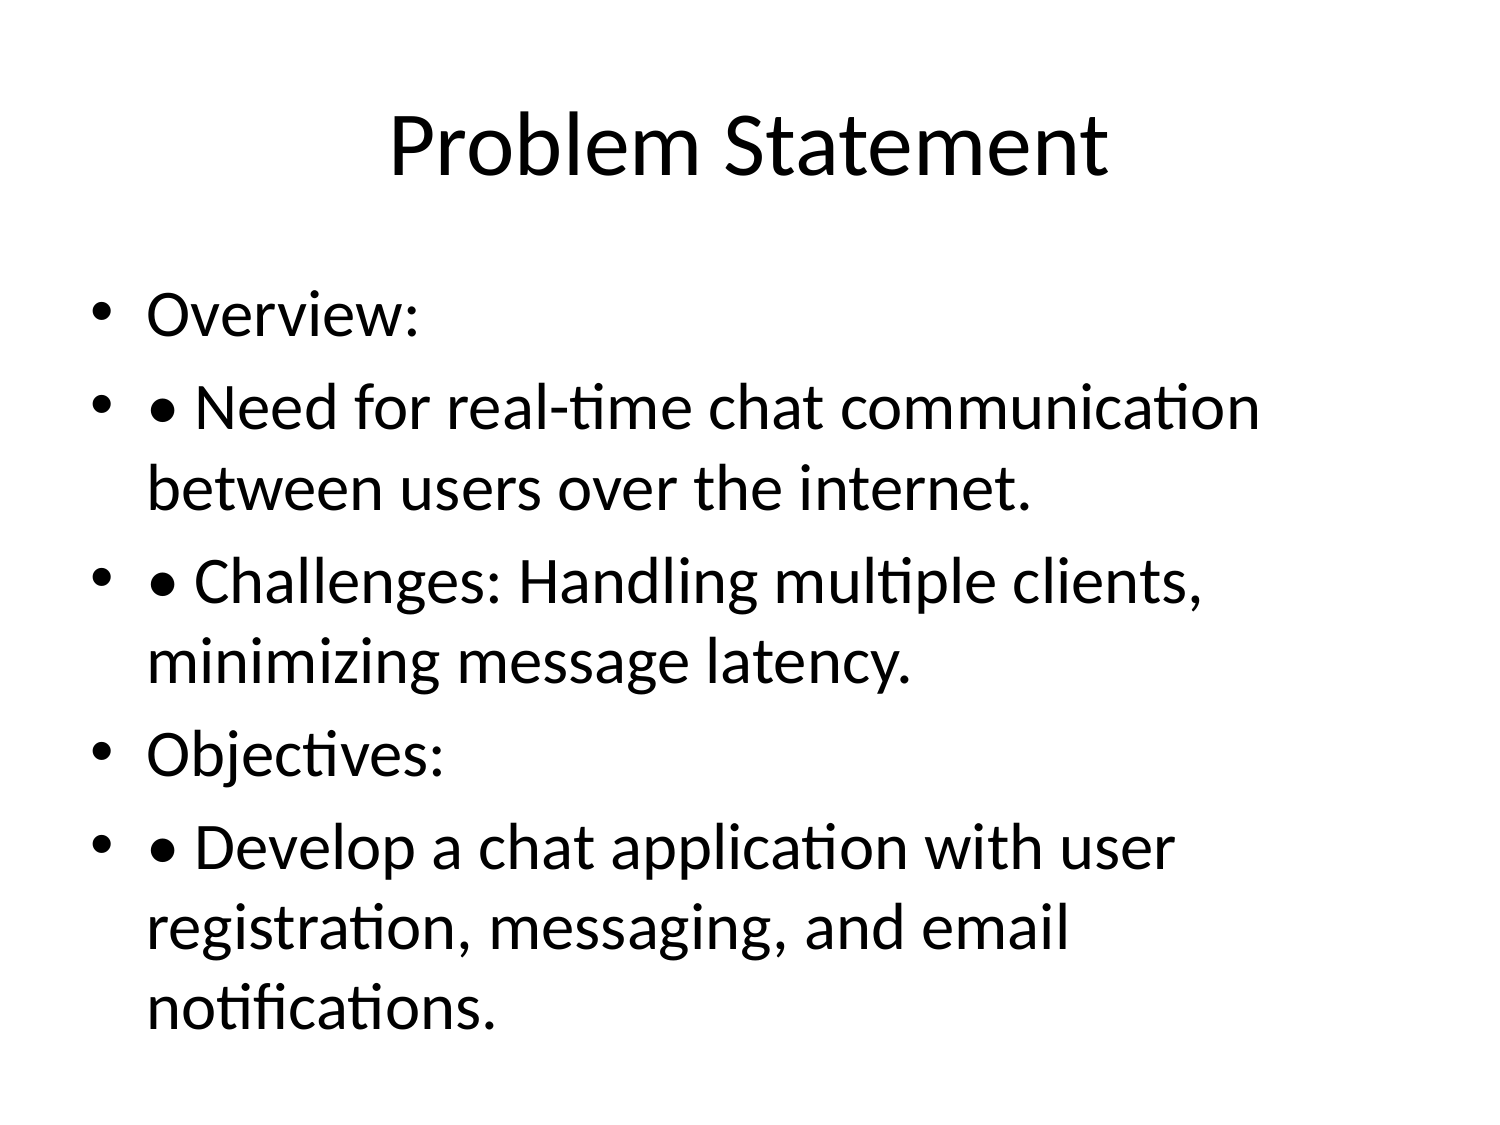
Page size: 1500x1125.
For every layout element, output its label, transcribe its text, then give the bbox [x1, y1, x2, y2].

list Overview: • Need for real-time chat communication between users over the internet. • Challenges: Handling multiple clients, minimizing message latency. Objectives: • Develop a chat application with user registration, messaging, and email notifications. [75, 262, 1425, 1005]
title Problem Statement [75, 45, 1425, 233]
